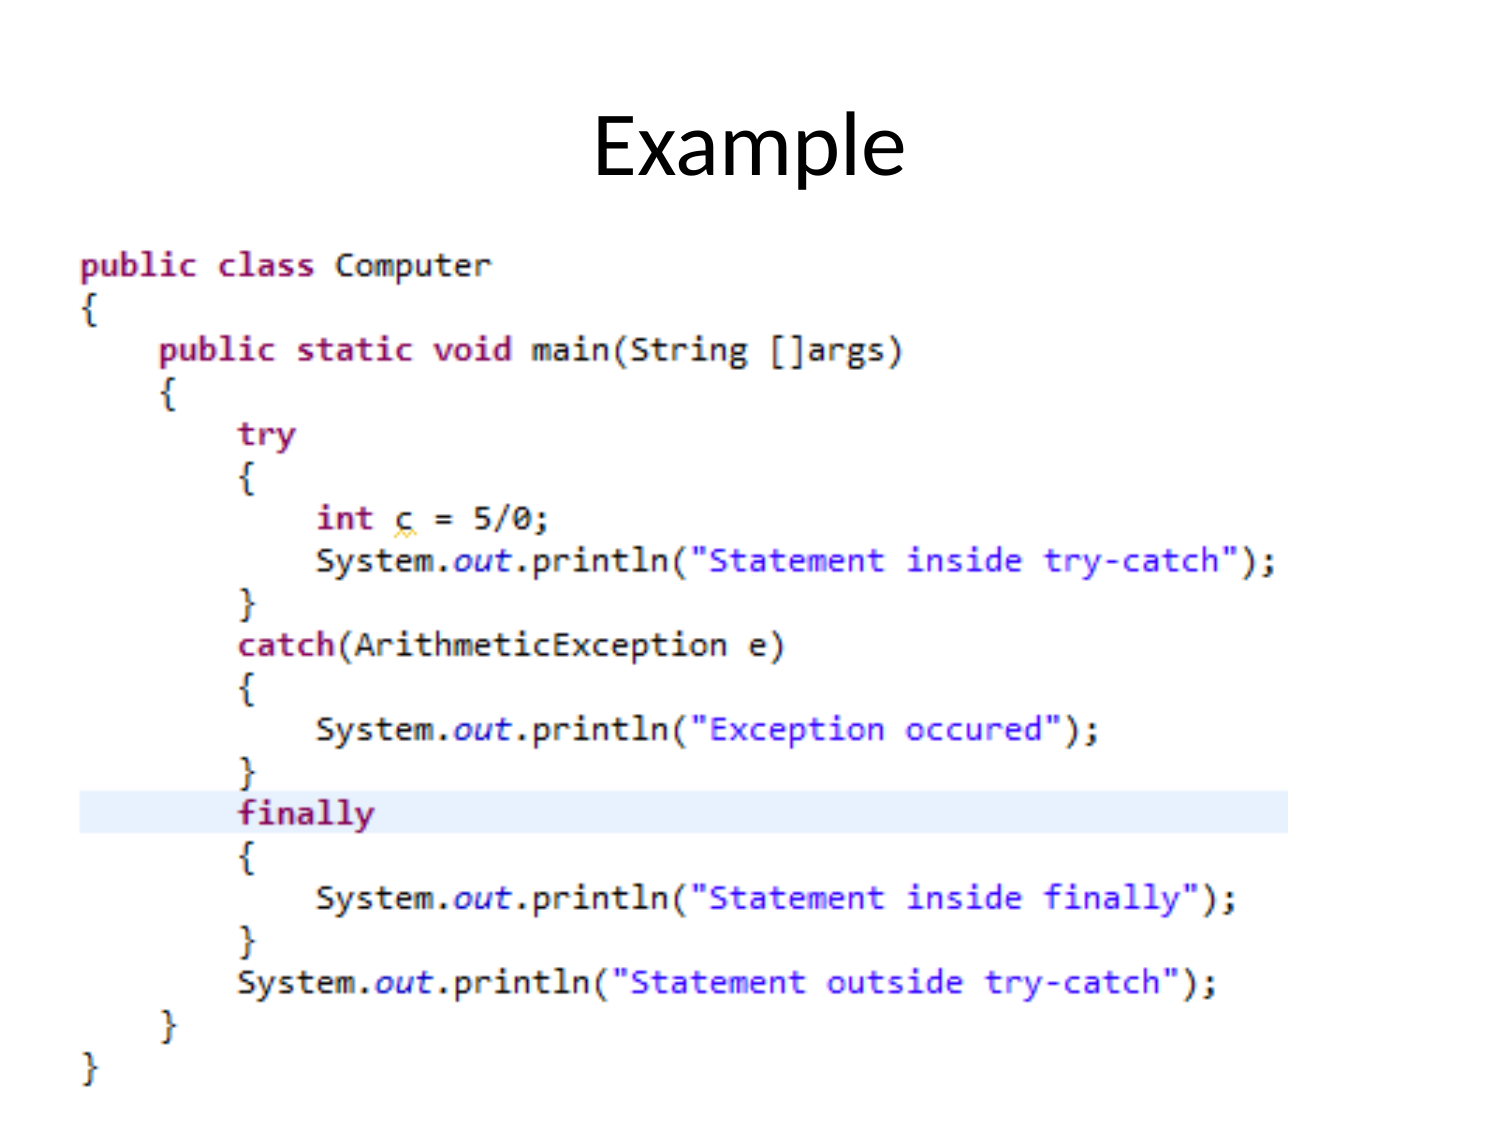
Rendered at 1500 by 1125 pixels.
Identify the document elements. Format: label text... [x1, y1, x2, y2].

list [74, 249, 1288, 1101]
title Example [75, 45, 1425, 233]
